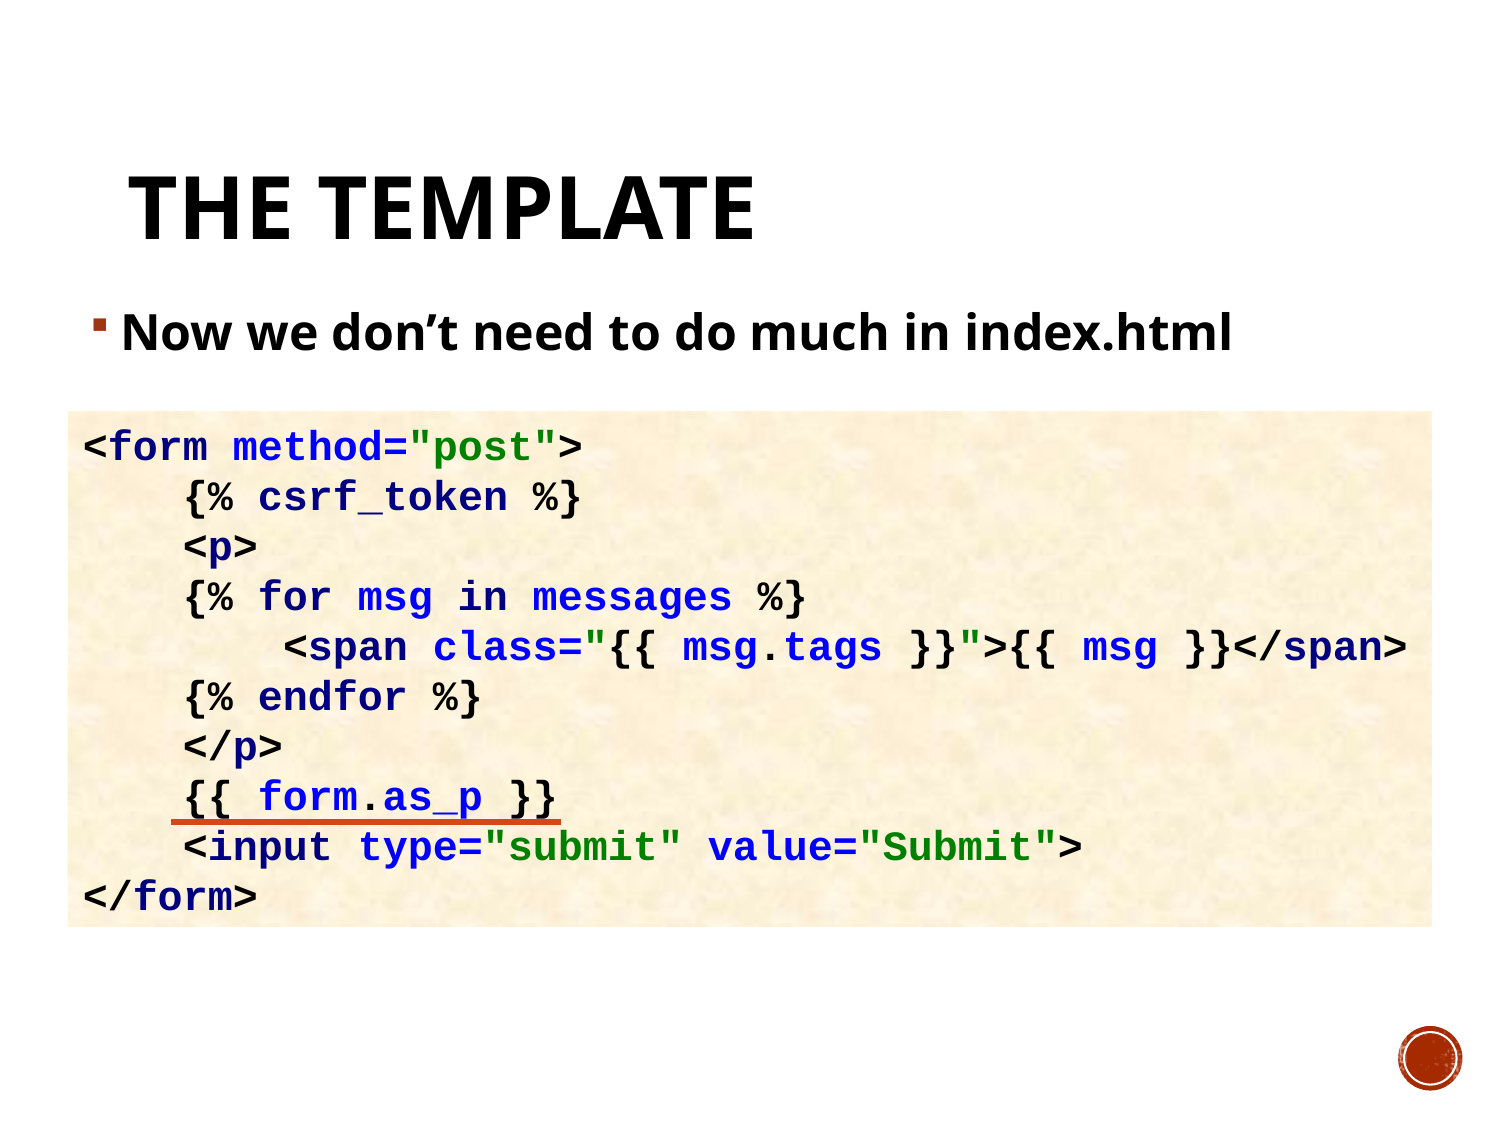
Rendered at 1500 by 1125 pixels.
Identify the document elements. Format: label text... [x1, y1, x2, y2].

list Now we don’t need to do much in index.html [75, 262, 1425, 386]
title The Template [112, 79, 1388, 262]
text_box <form method="post"> {% csrf_token %} <p> {% for msg in messages %} <span class="{{ msg.tags }}">{{ msg }}</span> {% endfor %} </p> {{ form.as_p }} <input type="submit" value="Submit"> </form> [67, 411, 1433, 927]
